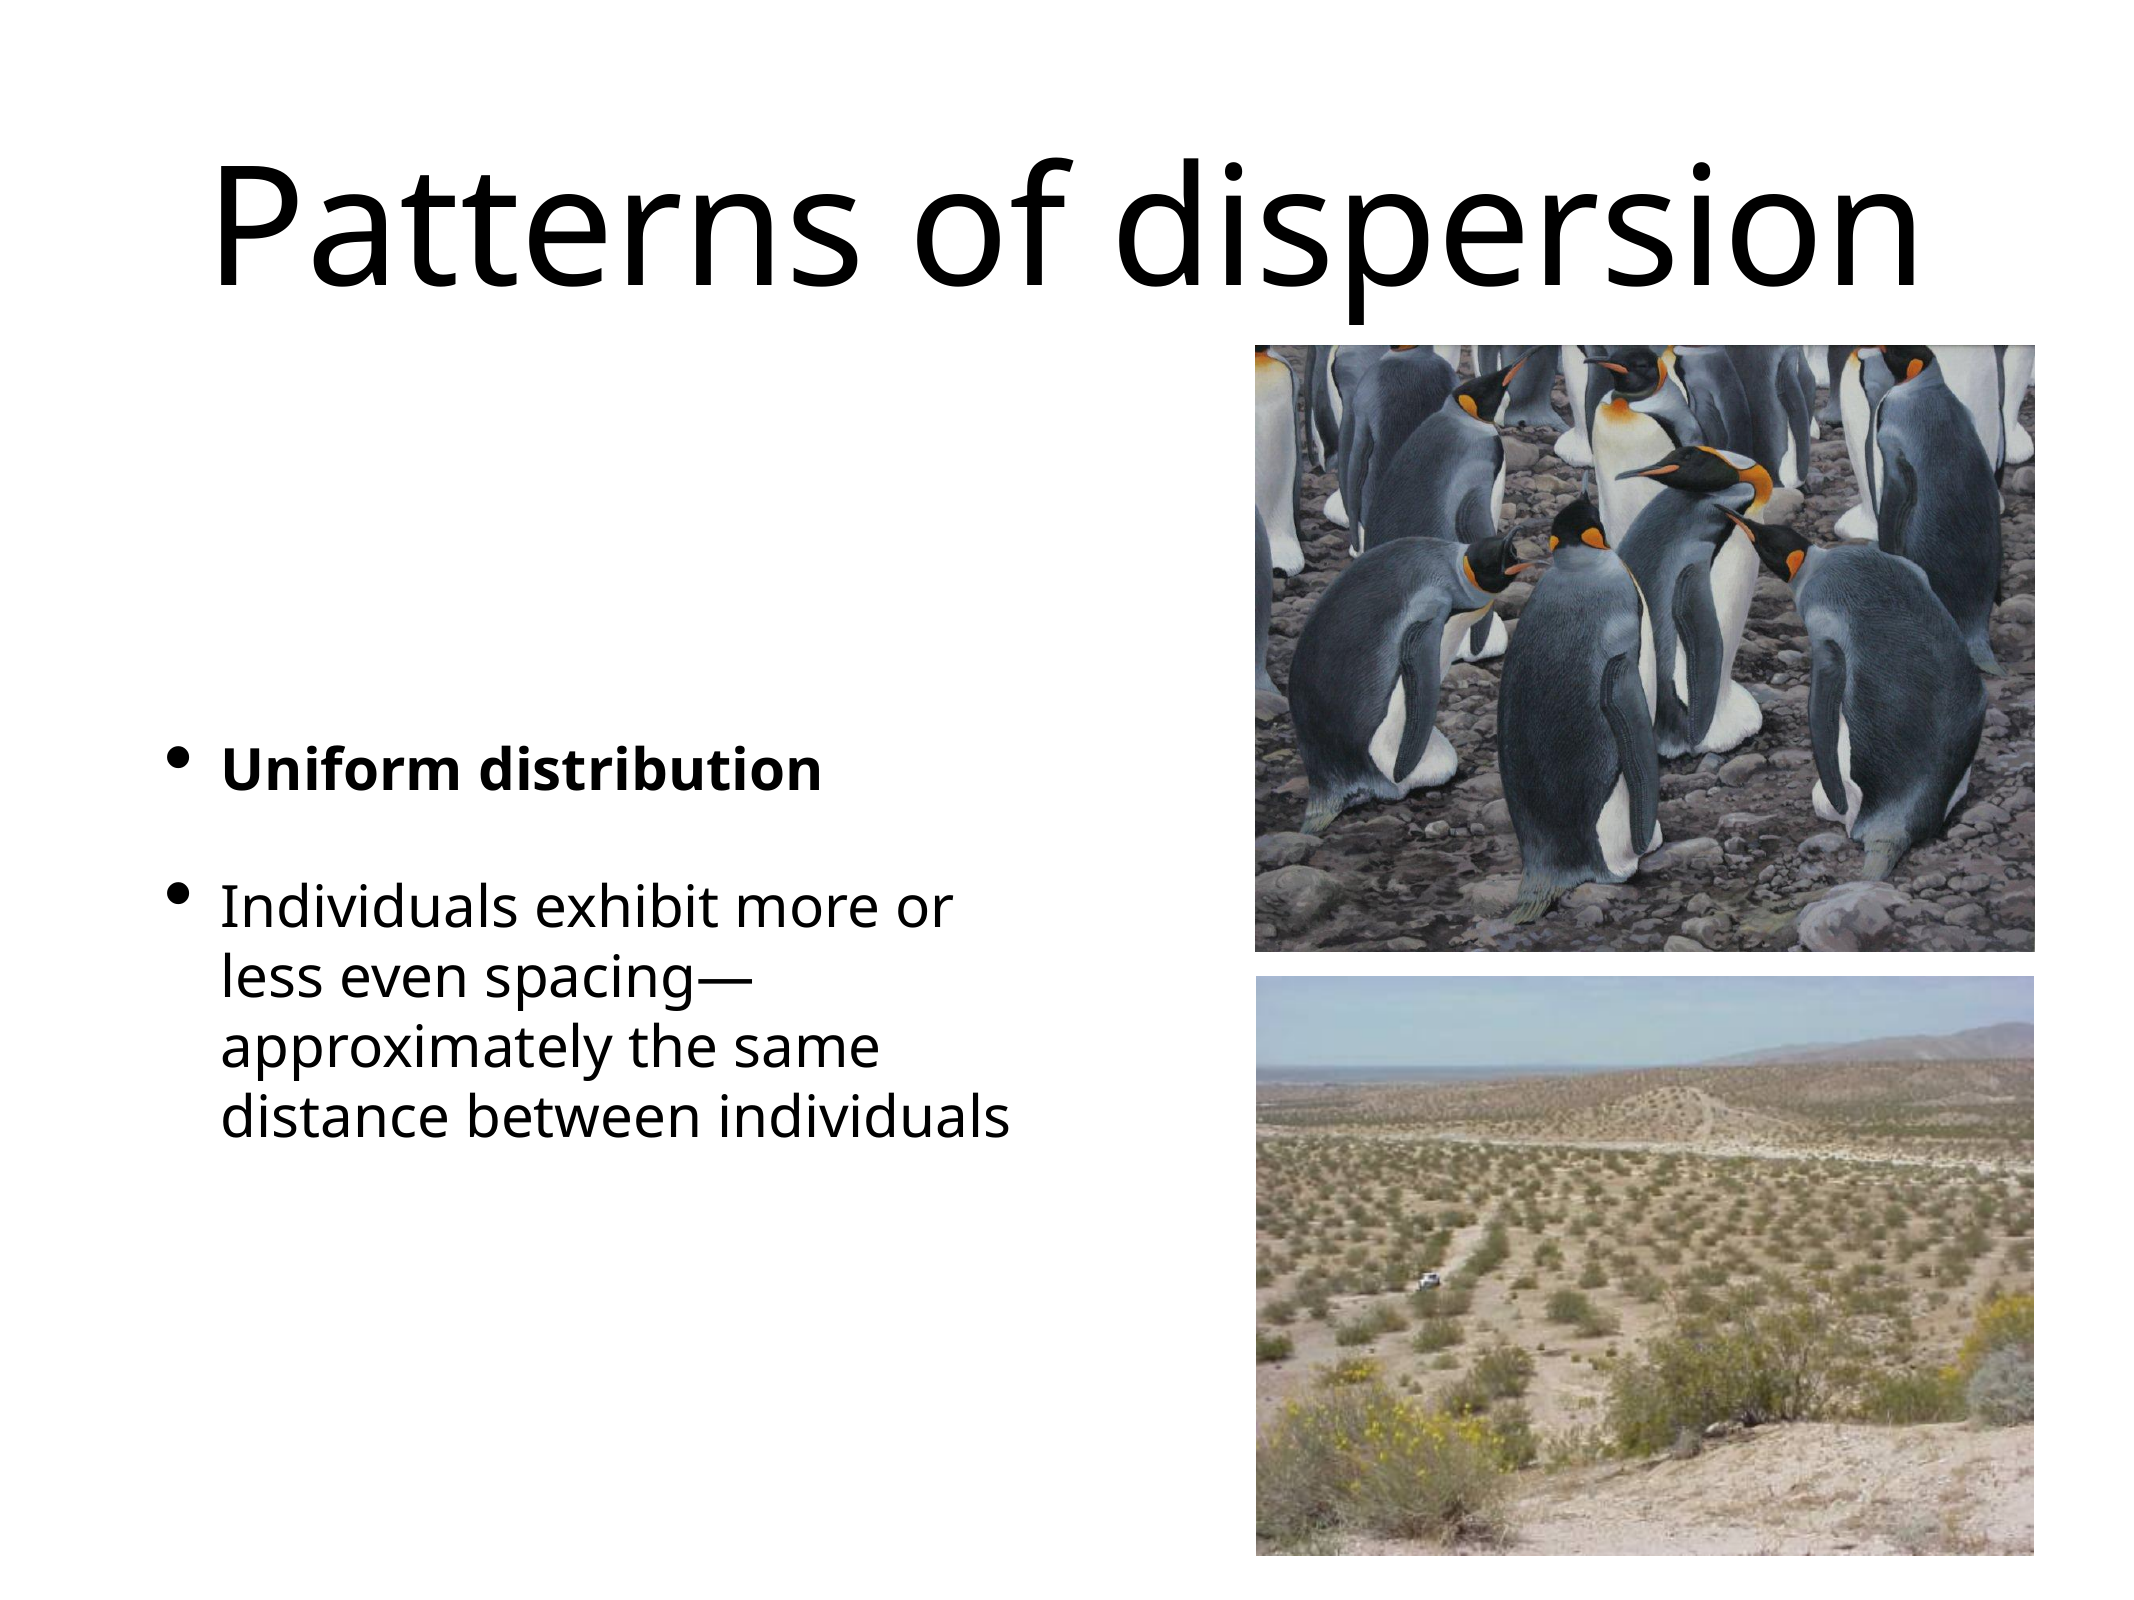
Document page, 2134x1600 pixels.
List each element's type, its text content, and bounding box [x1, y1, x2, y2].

title Patterns of dispersion [155, 41, 1978, 397]
picture [1255, 976, 2035, 1557]
picture [1255, 345, 2035, 953]
list Uniform distribution Individuals exhibit more or less even spacing—approximately the same distance between individuals [155, 424, 1032, 1457]
